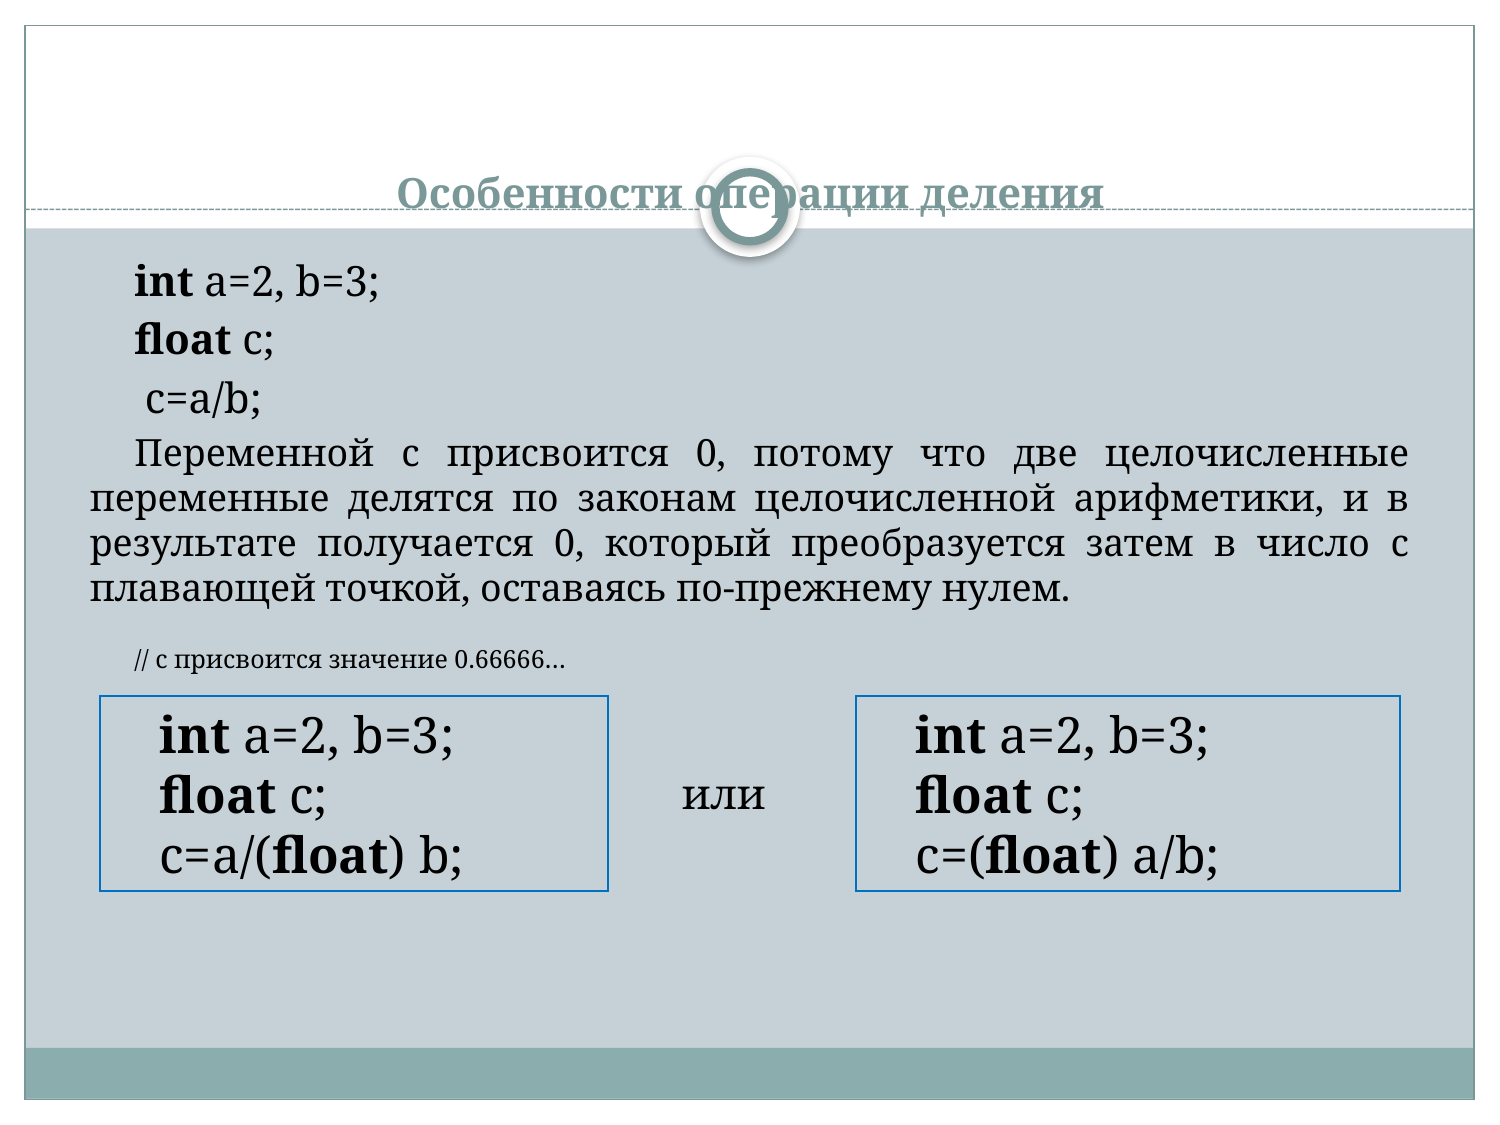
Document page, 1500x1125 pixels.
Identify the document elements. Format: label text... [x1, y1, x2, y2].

text_box или [667, 760, 810, 826]
list int a=2, b=3; float c; c=a/b; Переменной c присвоится 0, потому что две целочисленные переменные делятся по законам целочисленной арифметики, и в результате получается 0, который преобразуется затем в число с плавающей точкой, оставаясь по-прежнему нулем. // c присвоится значение 0.66666… [75, 247, 1425, 661]
title Особенности операции деления [75, 141, 1425, 225]
text_box int a=2, b=3; float c; c=(float) a/b; [856, 696, 1400, 892]
text_box int a=2, b=3; float c; c=a/(float) b; [100, 696, 609, 892]
